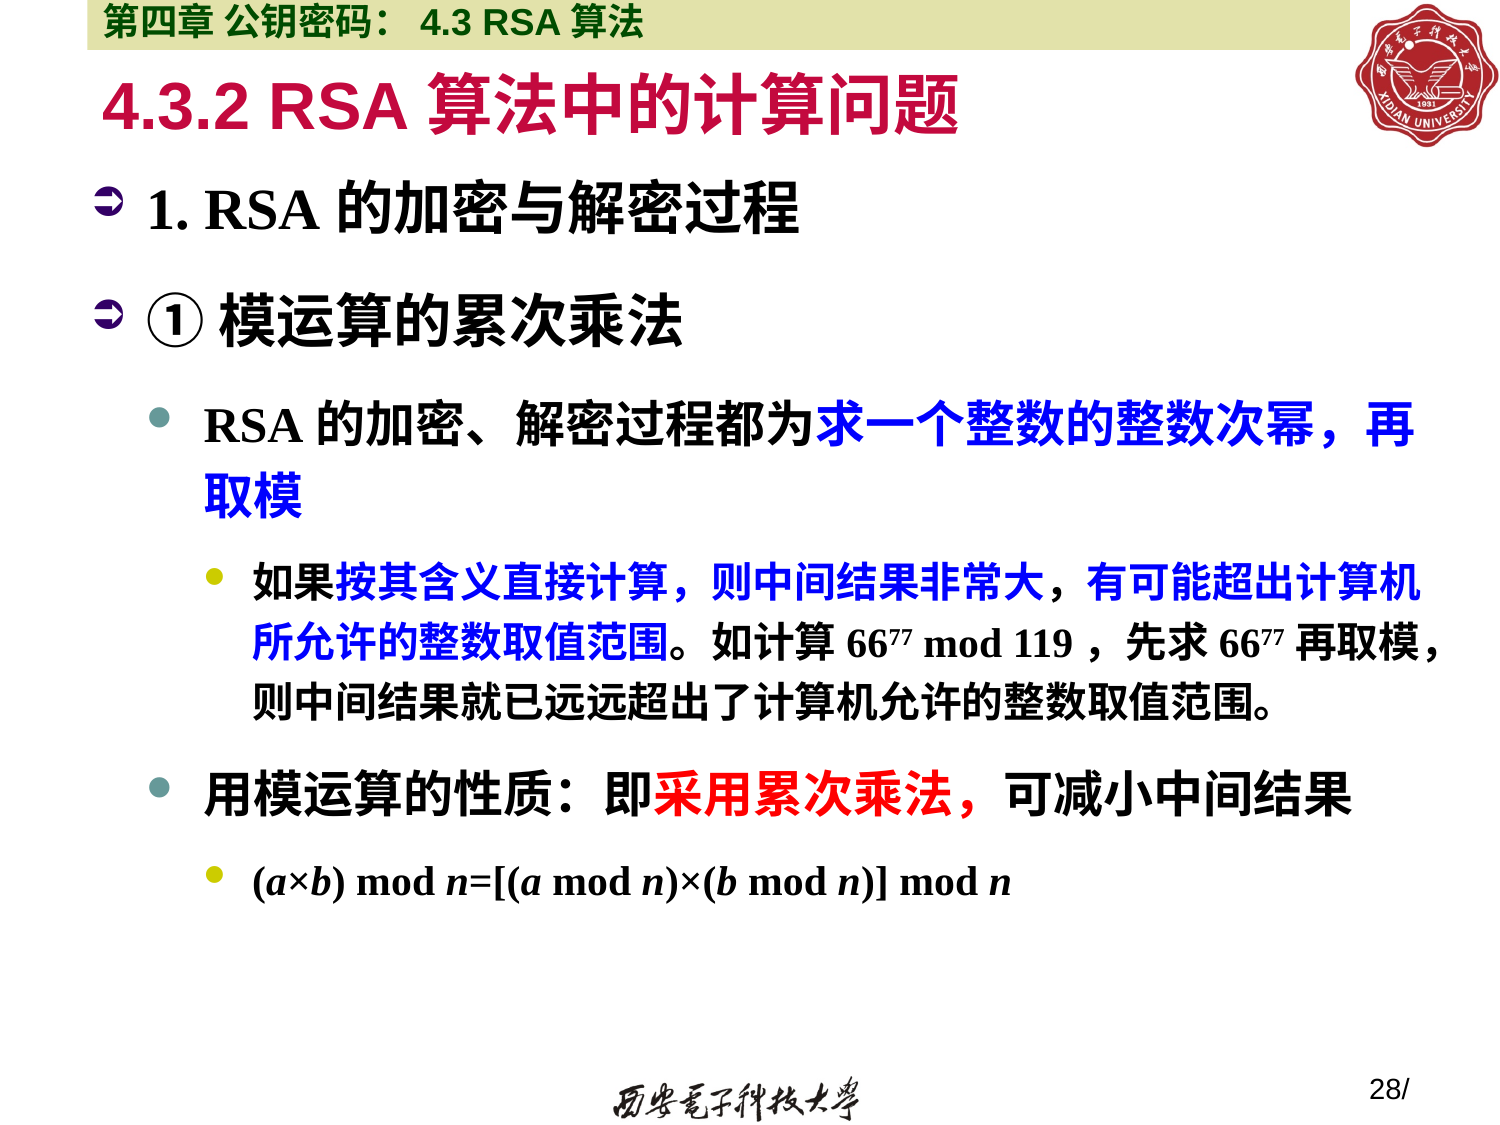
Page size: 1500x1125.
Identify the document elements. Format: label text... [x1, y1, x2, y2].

title 4.3.2 RSA算法中的计算问题 [87, 62, 1351, 149]
list 1. RSA的加密与解密过程 ①模运算的累次乘法 RSA的加密、解密过程都为求一个整数的整数次幂，再取模 如果按其含义直接计算，则中间结果非常大，有可能超出计算机所允许的整数取值范围。如计算6677 mod 119，先求6677再取模，则中间结果就已远远超出了计算机允许的整数取值范围。 用模运算的性质：即采用累次乘法，可减小中间结果 (a×b) mod n=[(a mod n)×(b mod n)] mod n [74, 149, 1463, 1063]
text_box 第四章 公钥密码：4.3 RSA算法 [87, 0, 1350, 50]
slide_number 28/ [1212, 1062, 1426, 1113]
picture [612, 1076, 863, 1125]
picture [1350, 0, 1500, 150]
